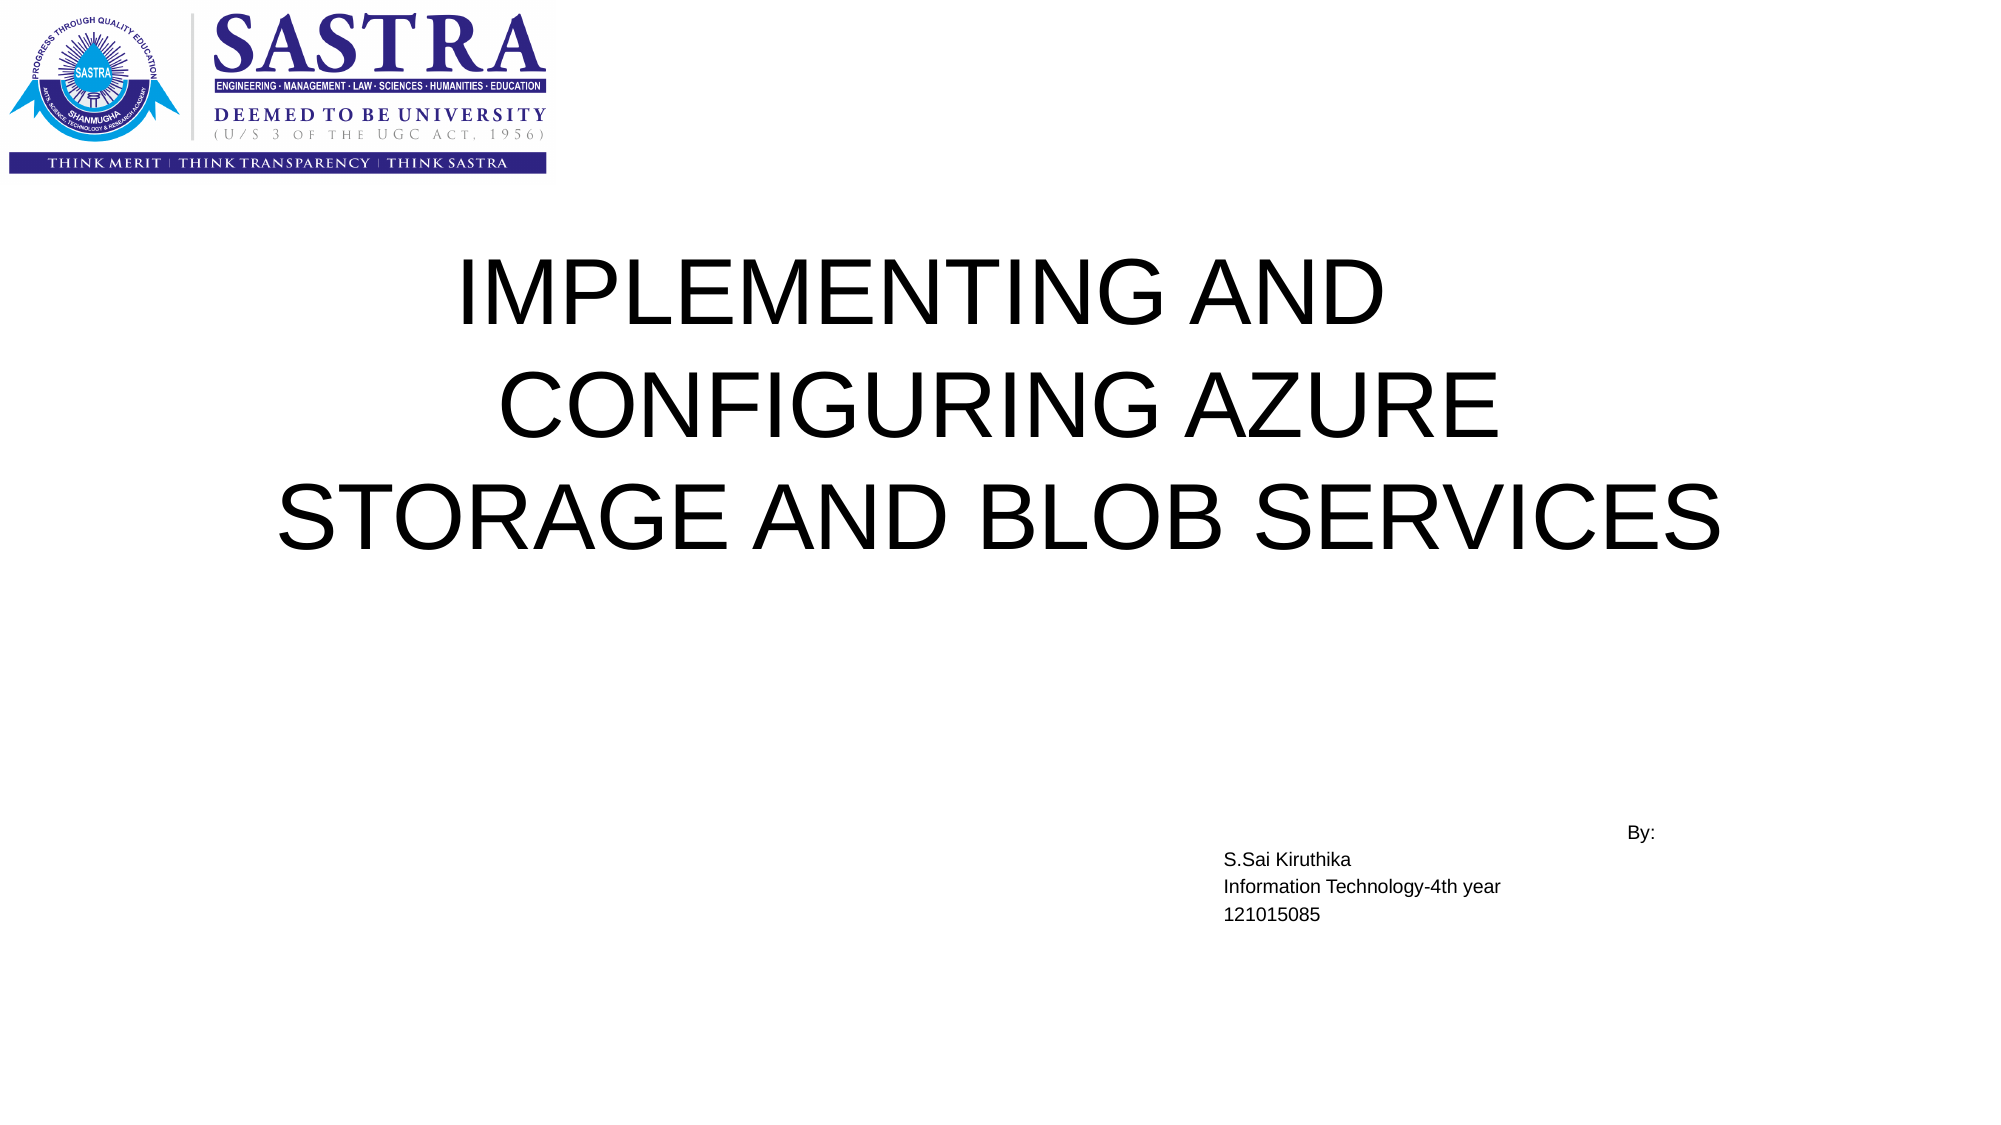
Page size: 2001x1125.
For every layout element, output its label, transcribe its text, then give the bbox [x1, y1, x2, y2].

title IMPLEMENTING AND CONFIGURING AZURE STORAGE AND BLOB SERVICES [249, 183, 1751, 576]
subtitle By: S.Sai Kiruthika Information Technology-4th year 121015085 [1181, 789, 1965, 1034]
picture [0, 0, 556, 185]
